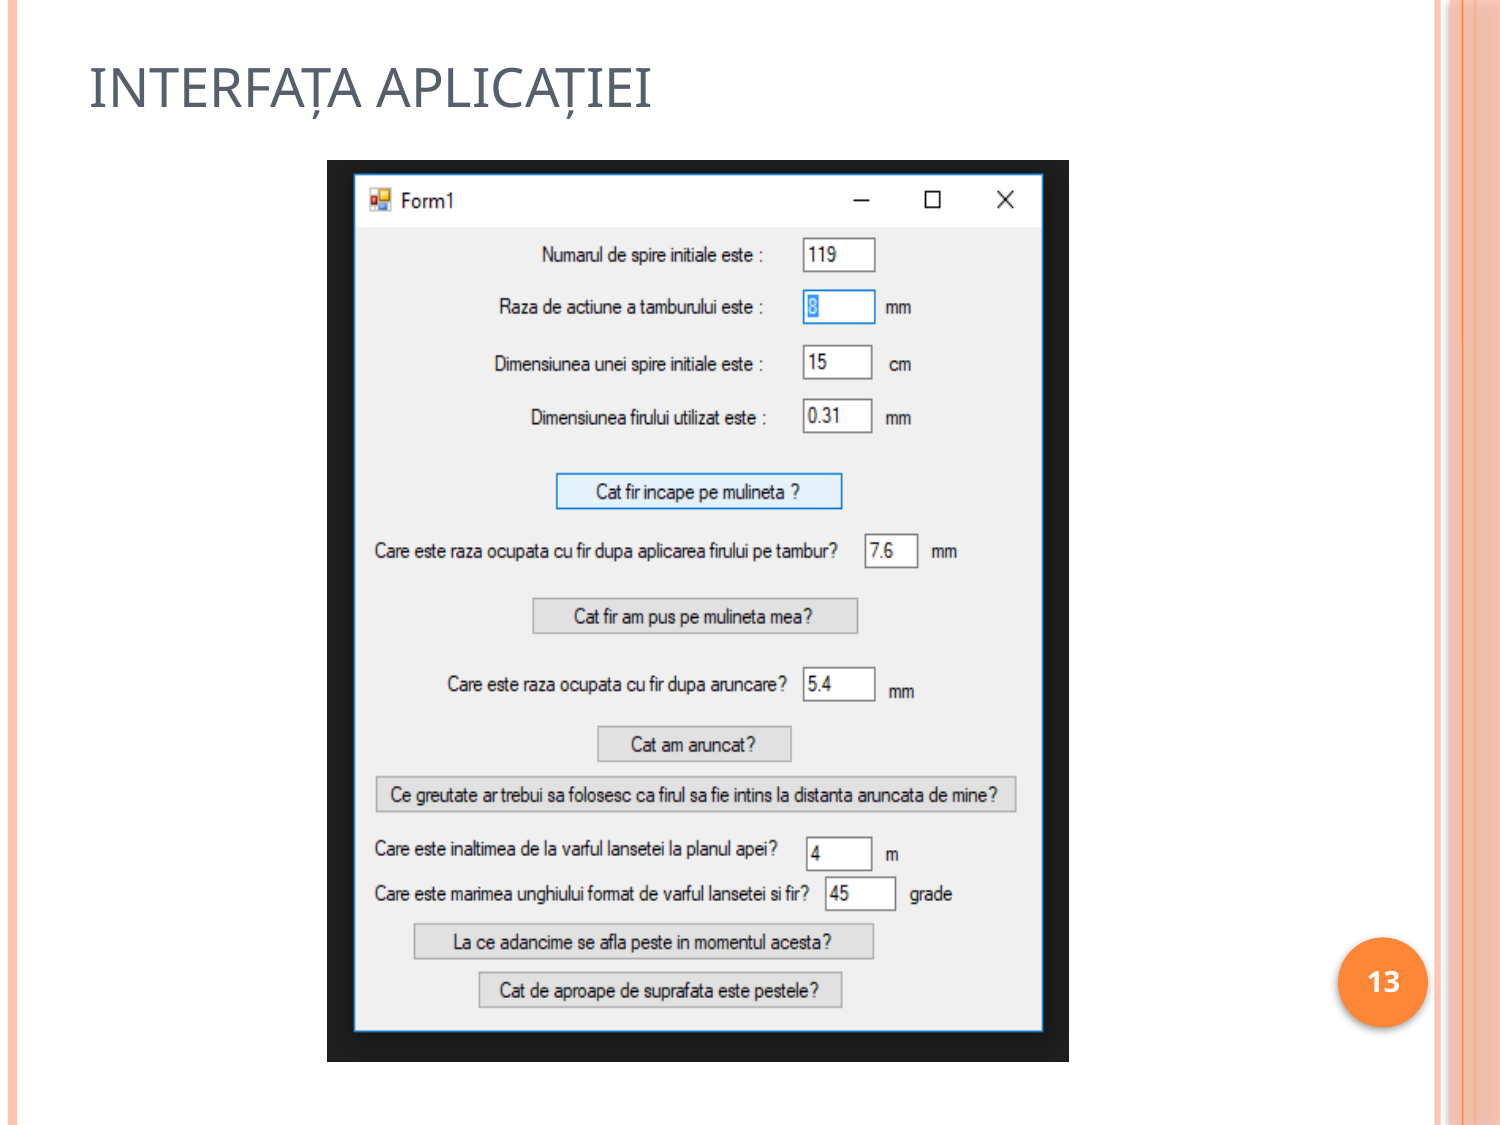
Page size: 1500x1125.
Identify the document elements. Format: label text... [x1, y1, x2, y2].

title Interfața aplicației [75, 45, 821, 126]
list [327, 160, 1070, 1063]
slide_number 13 [1333, 940, 1434, 1027]
